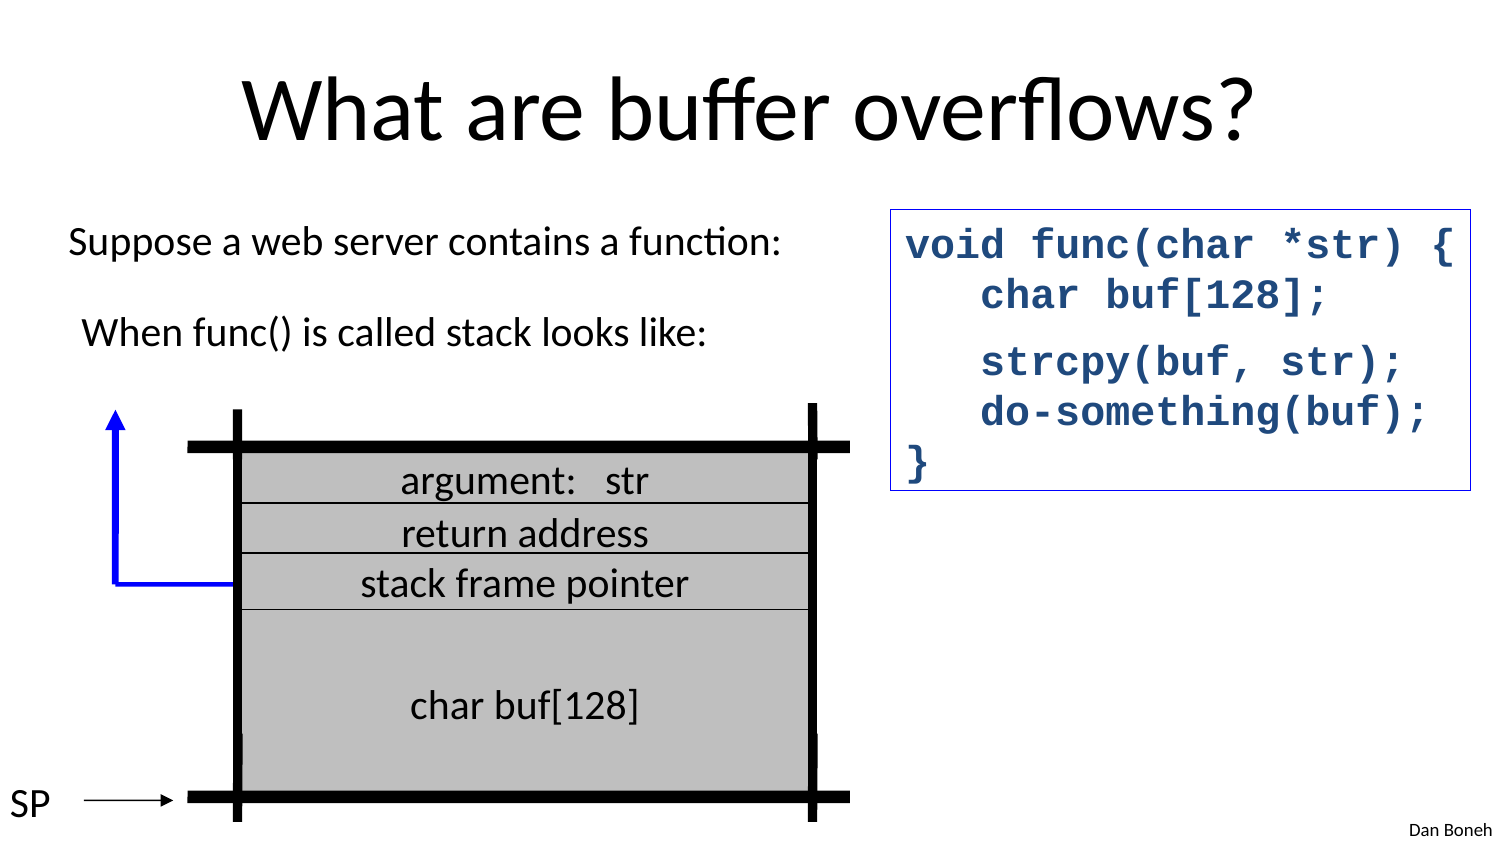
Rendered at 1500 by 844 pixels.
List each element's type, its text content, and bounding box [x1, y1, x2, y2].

text_box Suppose a web server contains a function: [53, 206, 798, 271]
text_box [115, 409, 238, 585]
title What are buffer overflows? [75, 33, 1425, 175]
text_box SP [0, 768, 66, 834]
text_box [237, 446, 813, 797]
text_box void func(char *str) { char buf[128]; strcpy(buf, str); do-something(buf); } [890, 209, 1471, 491]
text_box When func() is called stack looks like: [66, 296, 724, 362]
text_box [83, 794, 174, 807]
